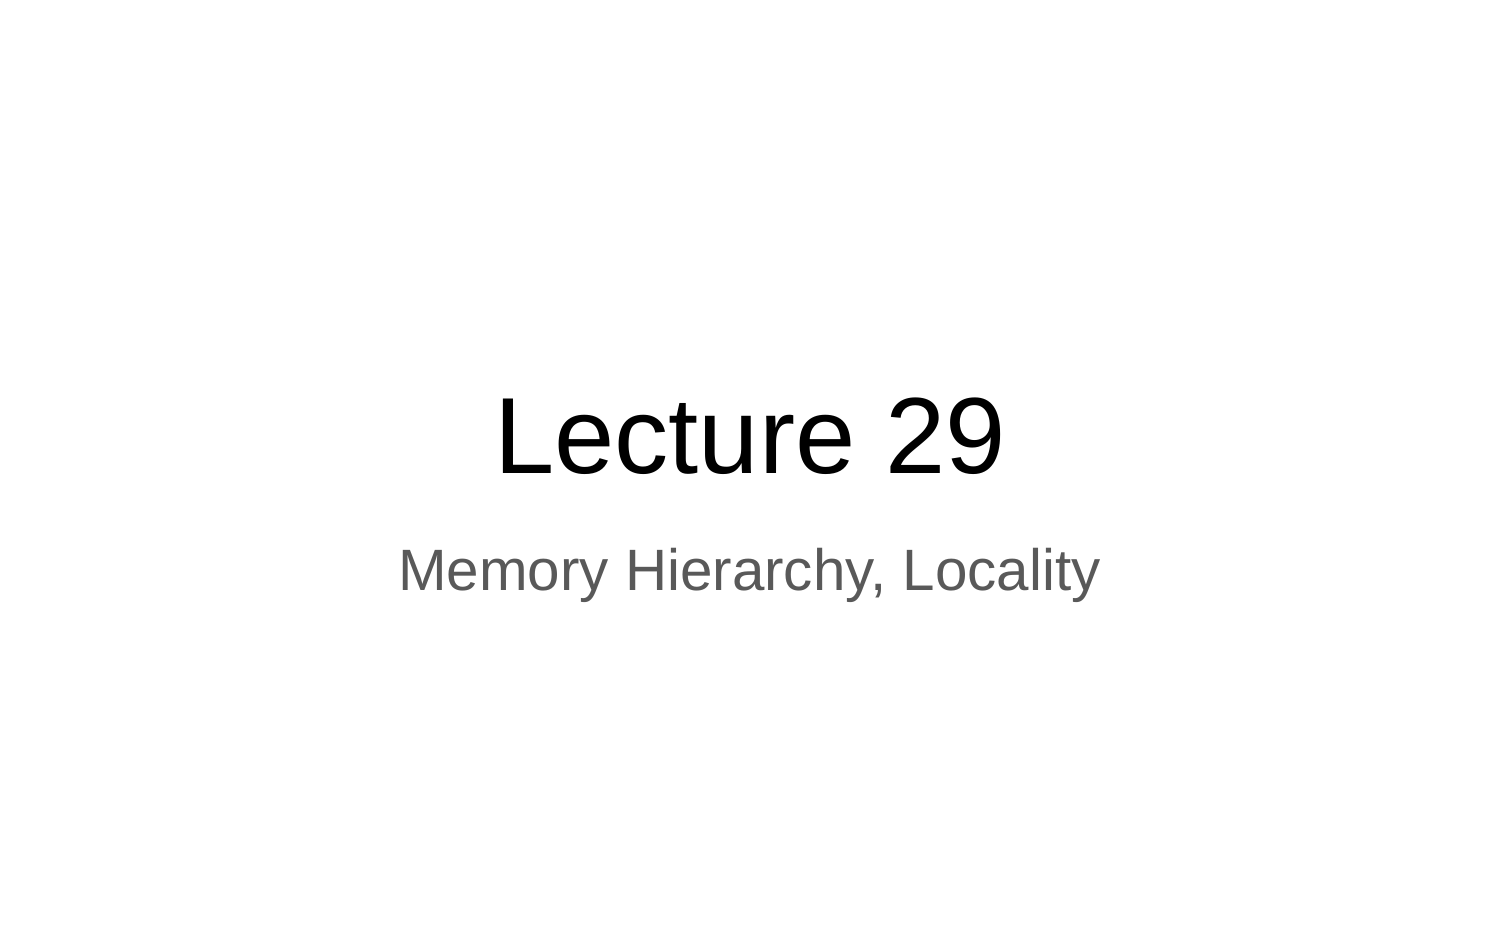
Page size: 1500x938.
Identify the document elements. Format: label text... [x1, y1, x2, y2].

title Lecture 29 [51, 135, 1449, 510]
subtitle Memory Hierarchy, Locality [51, 516, 1449, 662]
